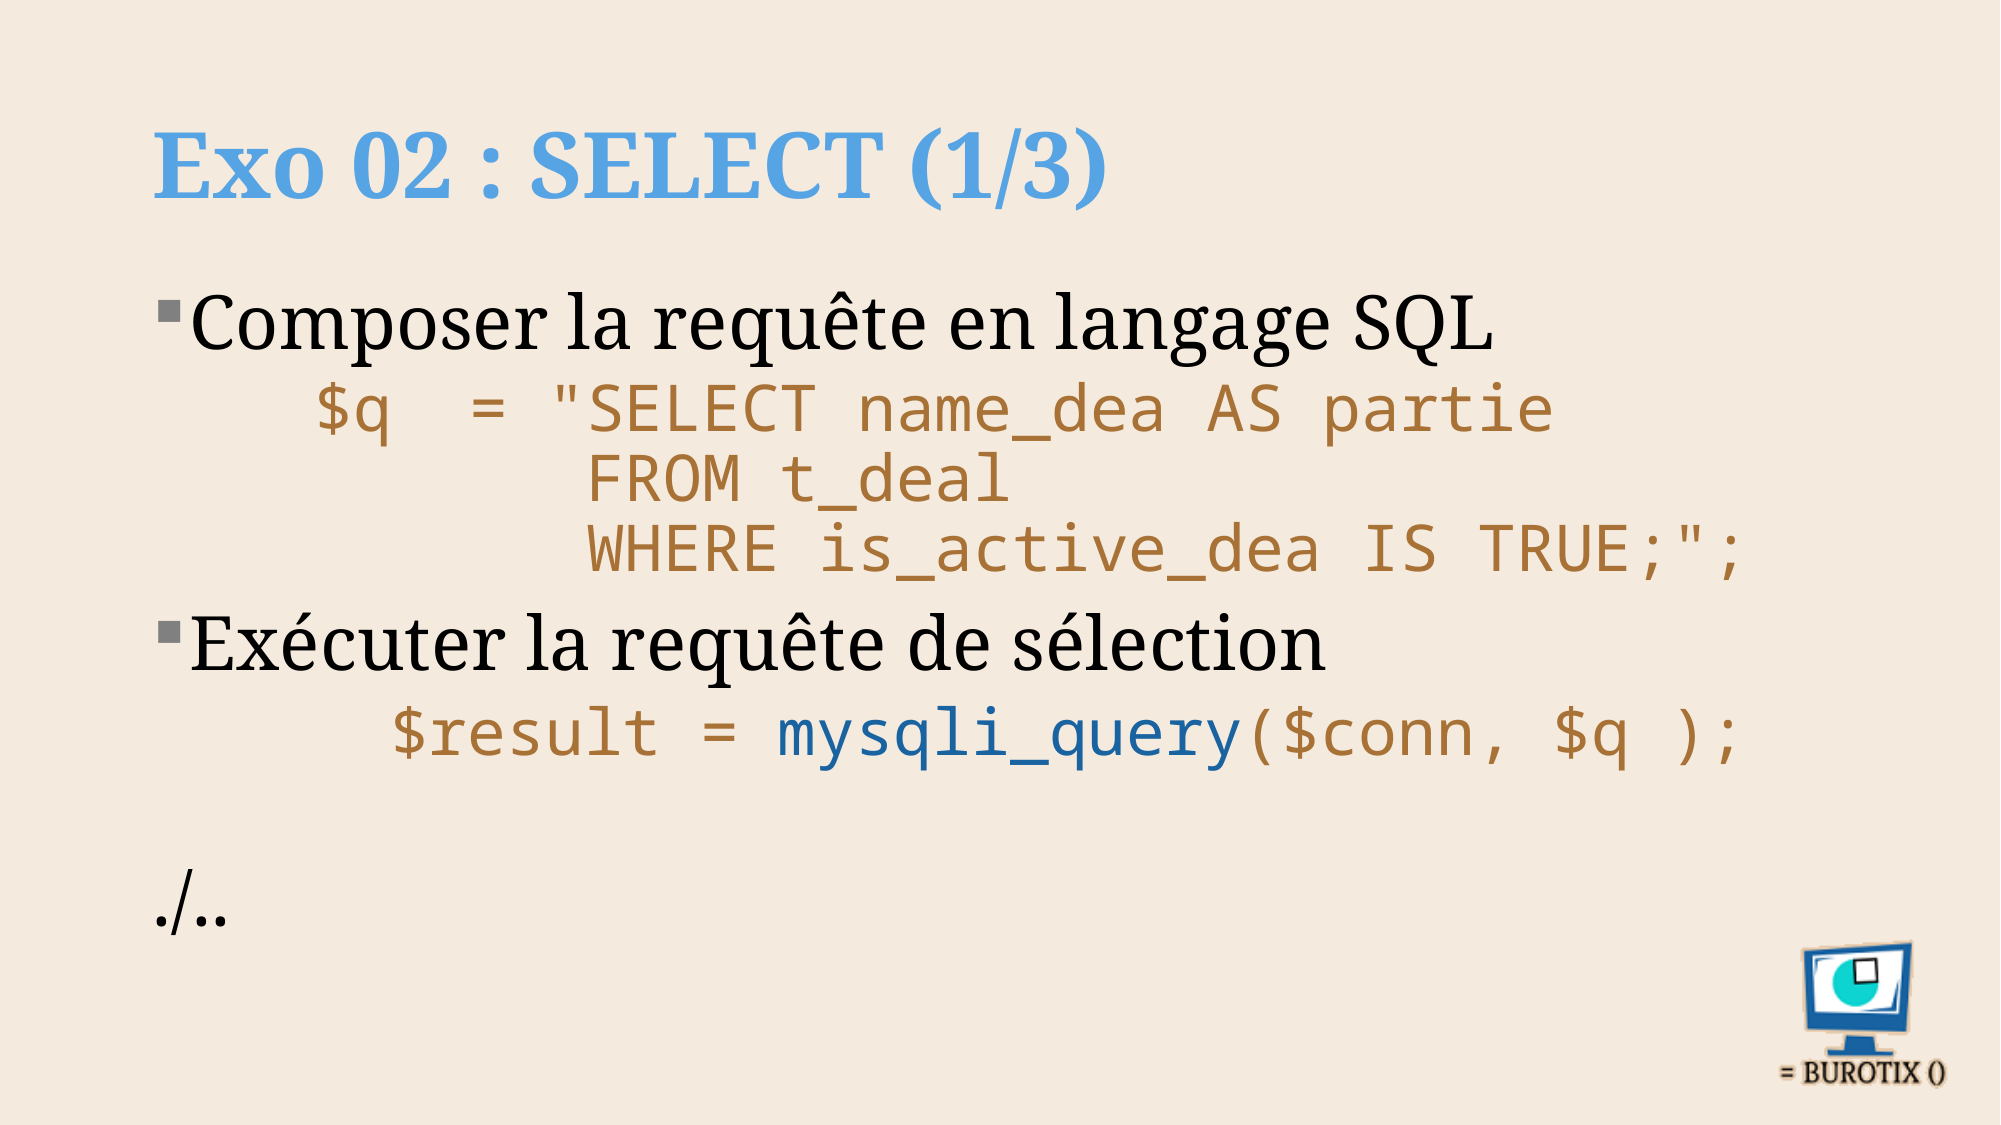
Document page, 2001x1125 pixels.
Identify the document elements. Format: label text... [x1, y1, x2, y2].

list Composer la requête en langage SQL $q = "SELECT name_dea AS partie FROM t_deal WHERE is_active_dea IS TRUE;"; Exécuter la requête de sélection $result = mysqli_query($conn, $q ); ./.. [137, 277, 1863, 1014]
title Exo 02 : SELECT (1/3) [137, 59, 1863, 277]
picture [1776, 938, 1949, 1089]
